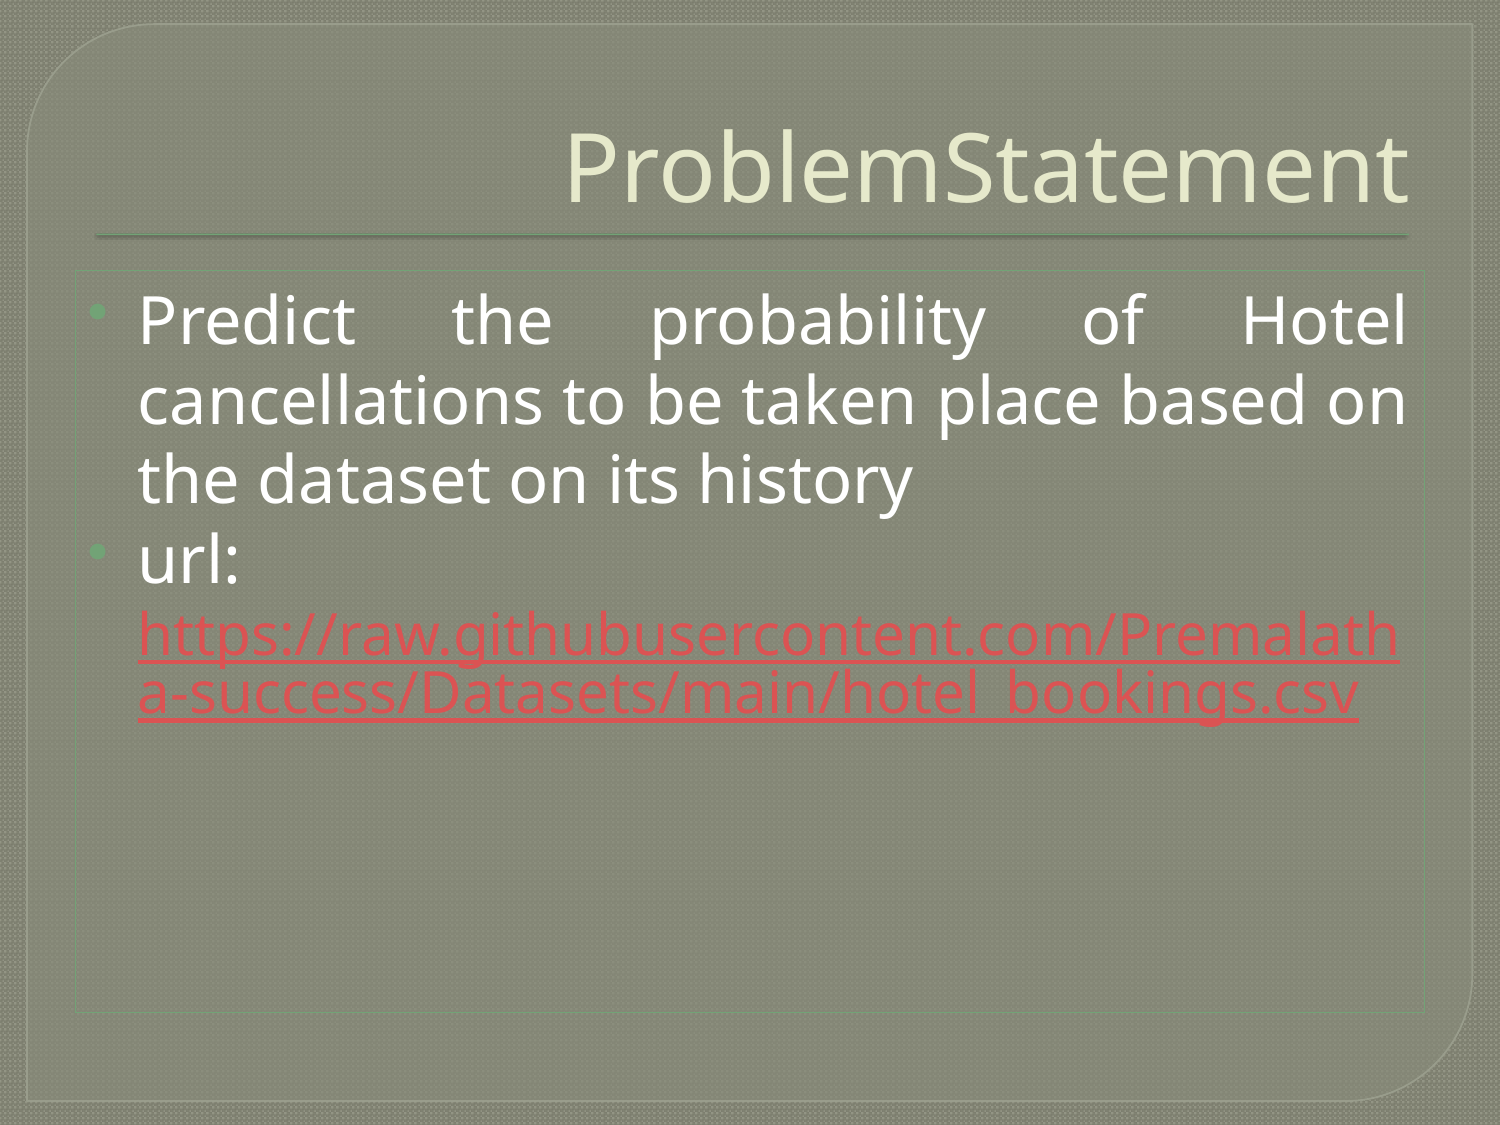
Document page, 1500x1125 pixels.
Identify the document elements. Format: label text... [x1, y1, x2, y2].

title ProblemStatement [75, 41, 1425, 230]
list Predict the probability of Hotel cancellations to be taken place based on the dataset on its history url: https://raw.githubusercontent.com/Premalatha-success/Datasets/main/hotel_bookings.csv [75, 270, 1425, 1013]
